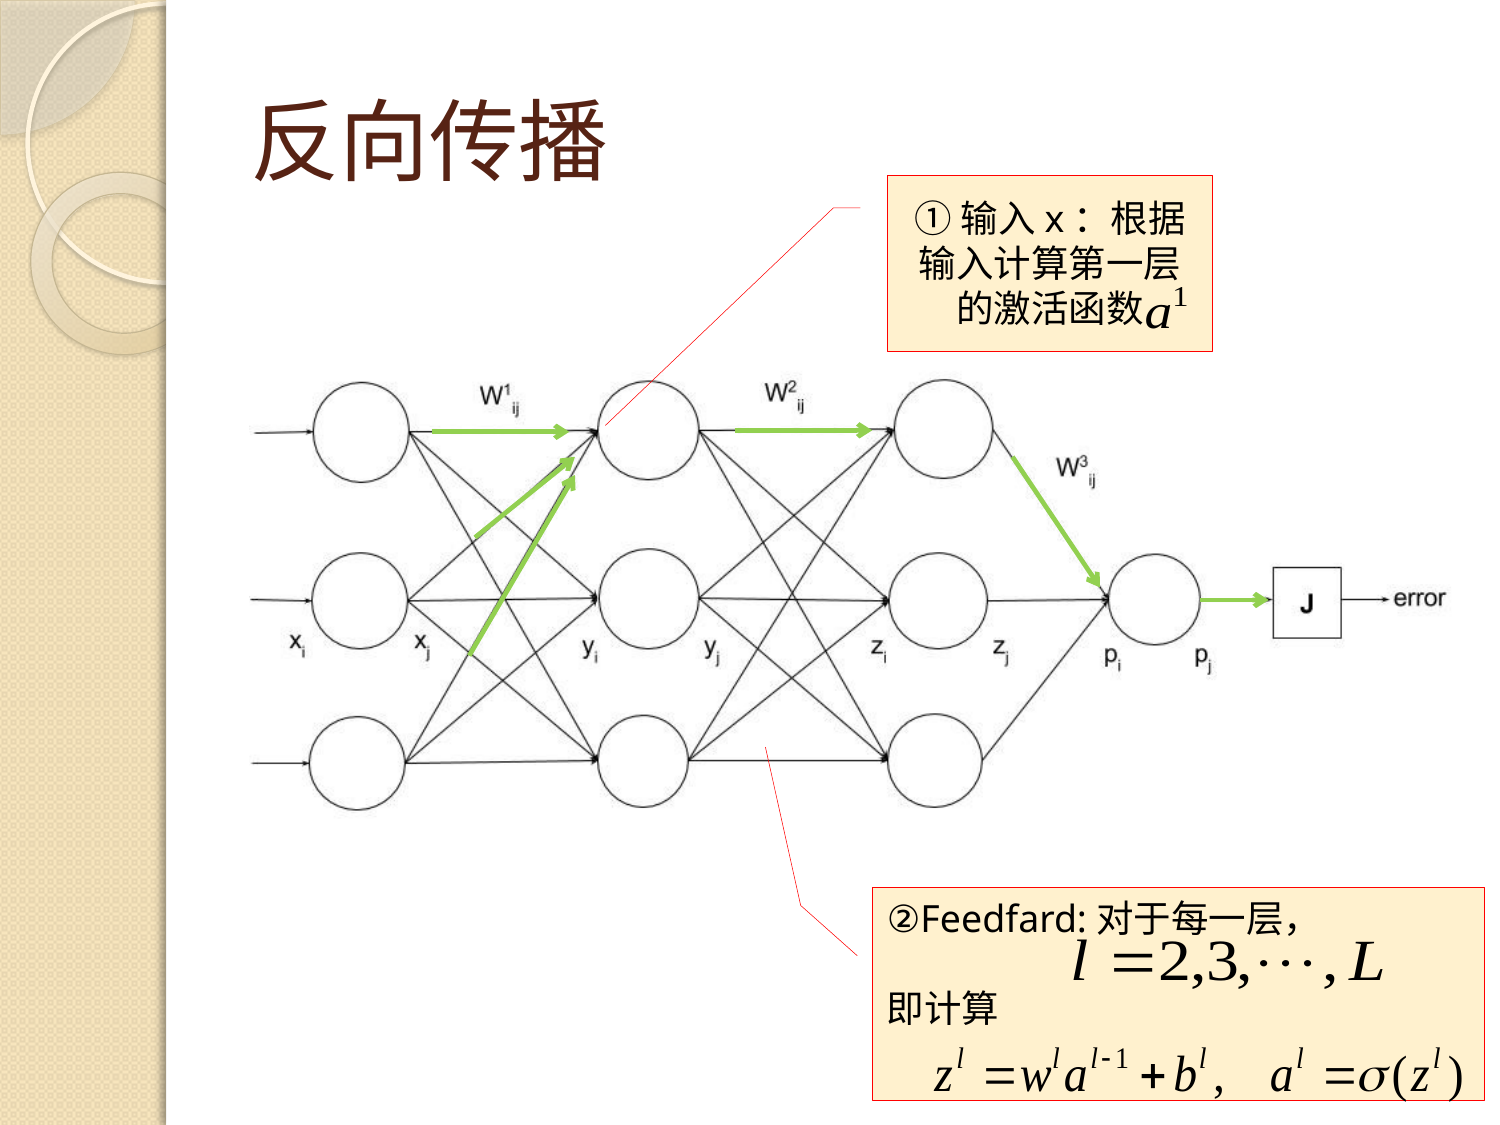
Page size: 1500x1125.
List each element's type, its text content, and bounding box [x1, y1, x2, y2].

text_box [1062, 926, 1398, 1005]
picture [249, 350, 1455, 836]
text_box ①输入x：根据输入计算第一层的激活函数 [684, 233, 811, 347]
title 反向传播 [235, 45, 1466, 233]
text_box ②Feedfard:对于每一层， 即计算 [870, 885, 1487, 1102]
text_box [924, 1035, 1471, 1113]
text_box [1012, 456, 1101, 588]
text_box ①输入x：根据输入计算第一层的激活函数 [885, 233, 1215, 347]
text_box ②Feedfard:对于每一层， 即计算 [785, 846, 859, 958]
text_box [474, 456, 576, 472]
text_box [1135, 274, 1197, 341]
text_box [468, 474, 576, 656]
